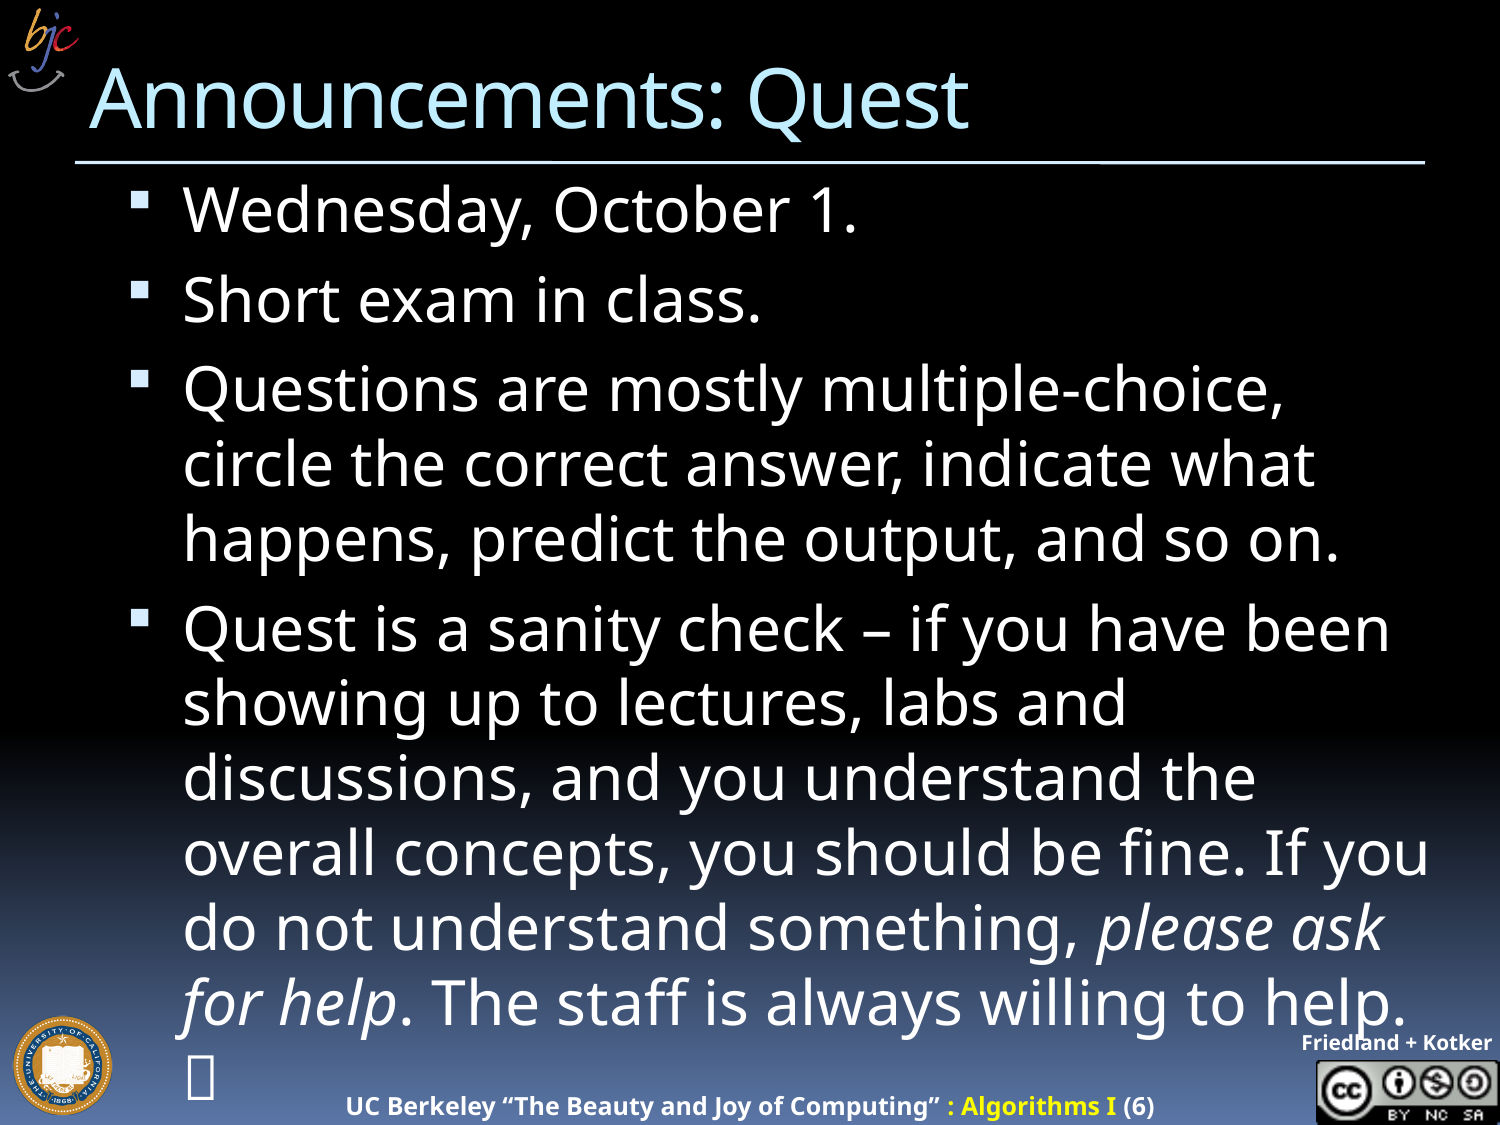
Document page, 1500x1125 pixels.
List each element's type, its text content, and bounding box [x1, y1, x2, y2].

list Wednesday, October 1. Short exam in class. Questions are mostly multiple-choice, circle the correct answer, indicate what happens, predict the output, and so on. Quest is a sanity check – if you have been showing up to lectures, labs and discussions, and you understand the overall concepts, you should be fine. If you do not understand something, please ask for help. The staff is always willing to help.  [99, 162, 1451, 1043]
picture [8, 8, 79, 92]
title Announcements: Quest [75, 37, 1425, 163]
picture [12, 1015, 113, 1116]
picture [1316, 1060, 1500, 1125]
